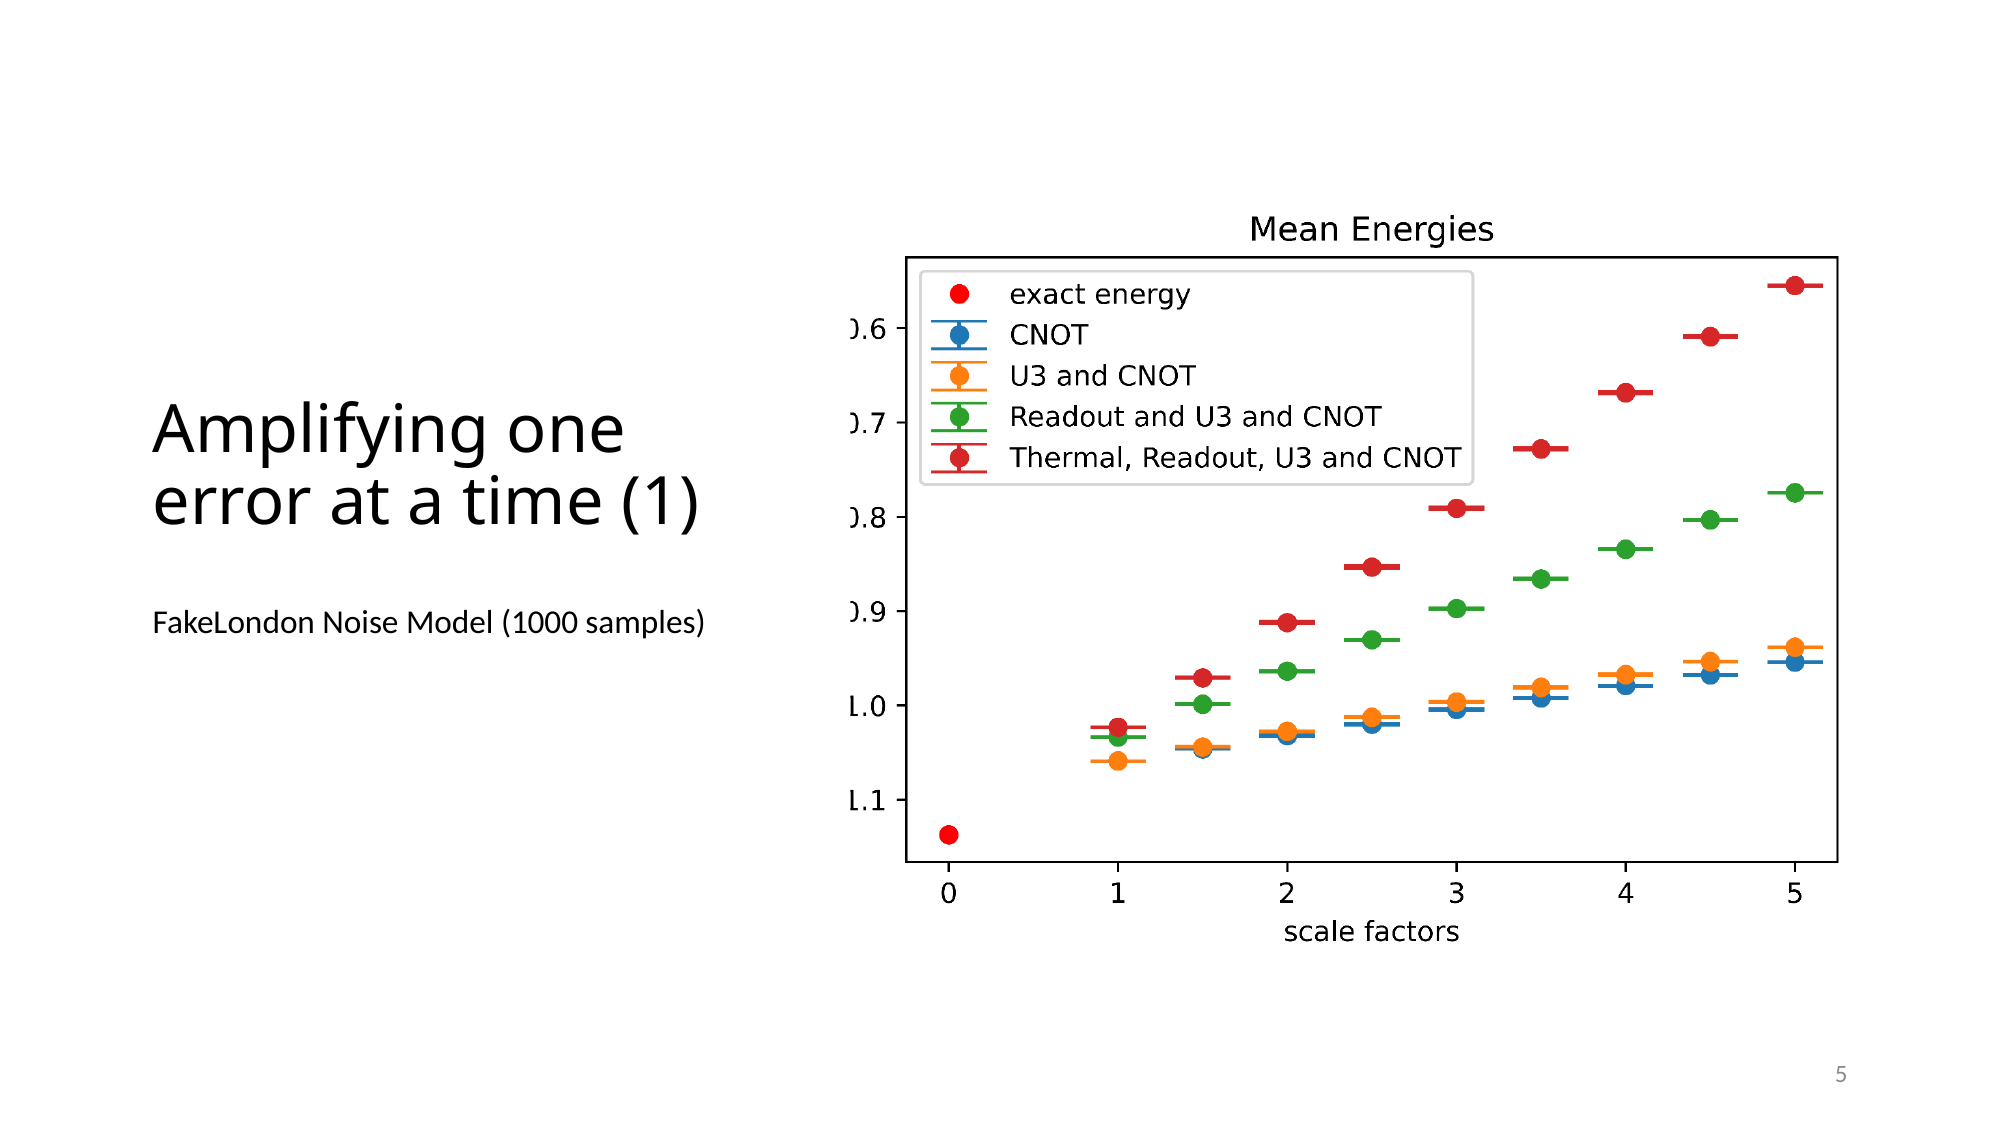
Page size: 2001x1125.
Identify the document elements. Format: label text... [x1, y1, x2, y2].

slide_number 5 [1412, 1042, 1863, 1103]
title Amplifying one error at a time (1) [137, 284, 783, 547]
picture [850, 161, 1863, 962]
list FakeLondon Noise Model (1000 samples) [137, 597, 783, 1043]
